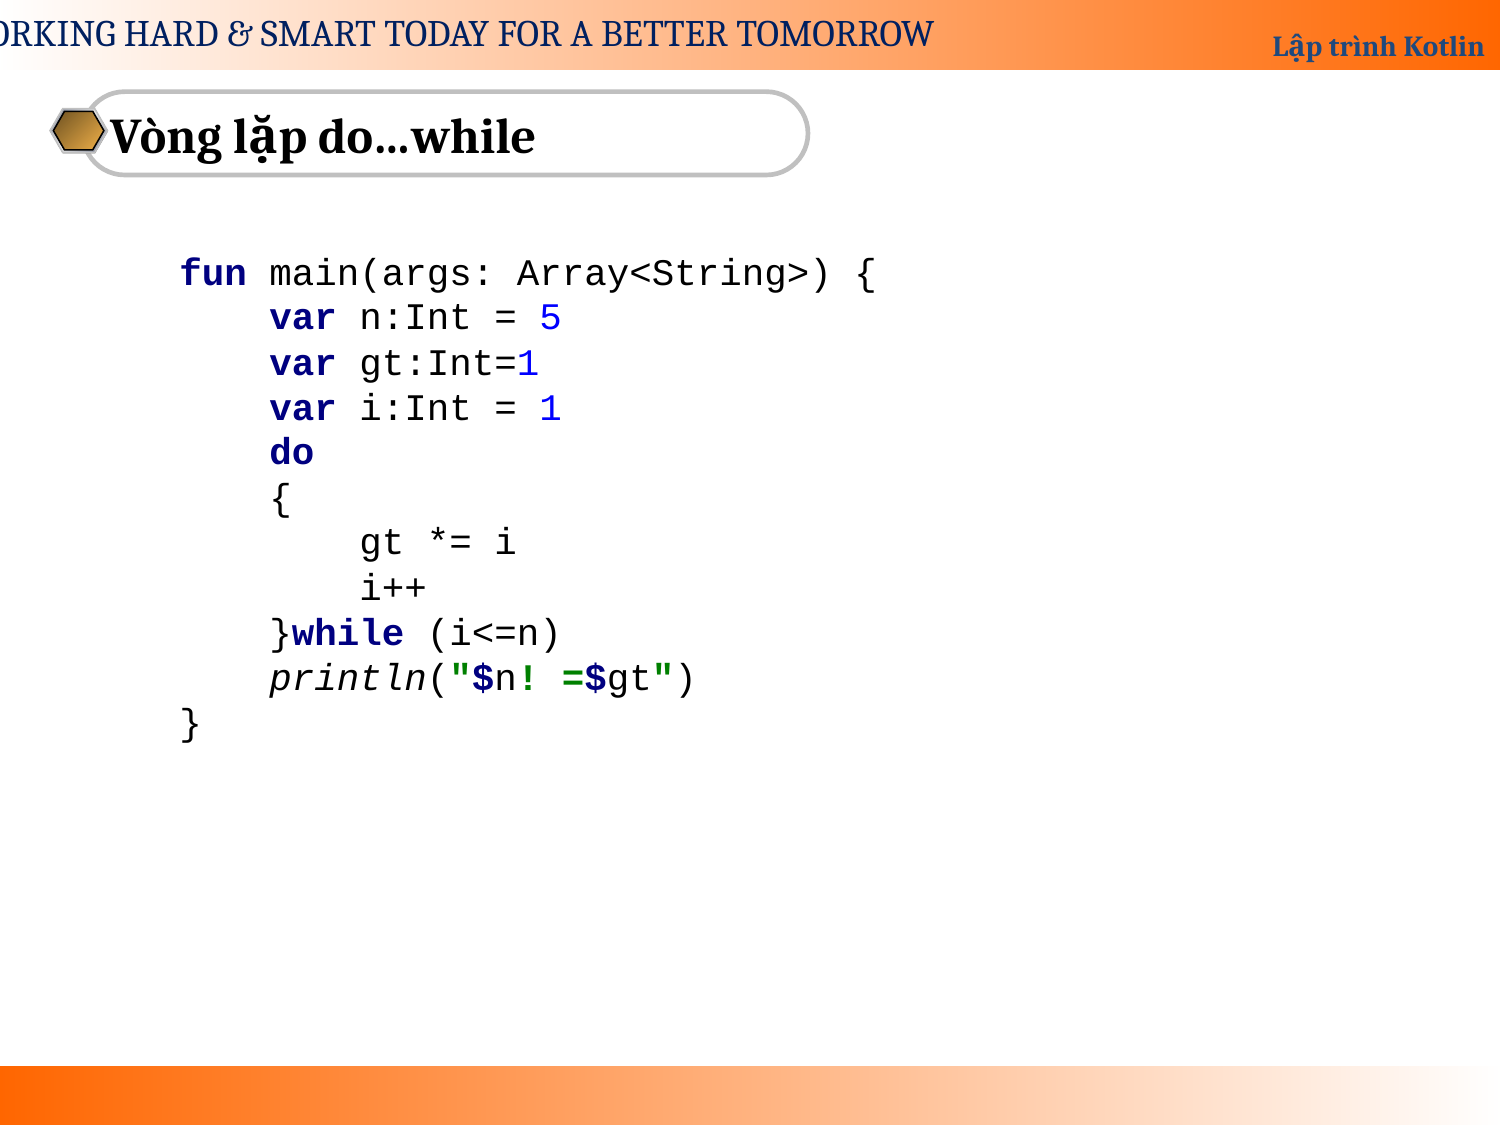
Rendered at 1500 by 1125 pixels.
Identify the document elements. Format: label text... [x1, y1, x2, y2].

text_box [49, 91, 809, 176]
text_box fun main(args: Array<String>) { var n:Int = 5 var gt:Int=1 var i:Int = 1 do { gt *= i i++ }while (i<=n) println("$n! =$gt") } [164, 239, 892, 750]
